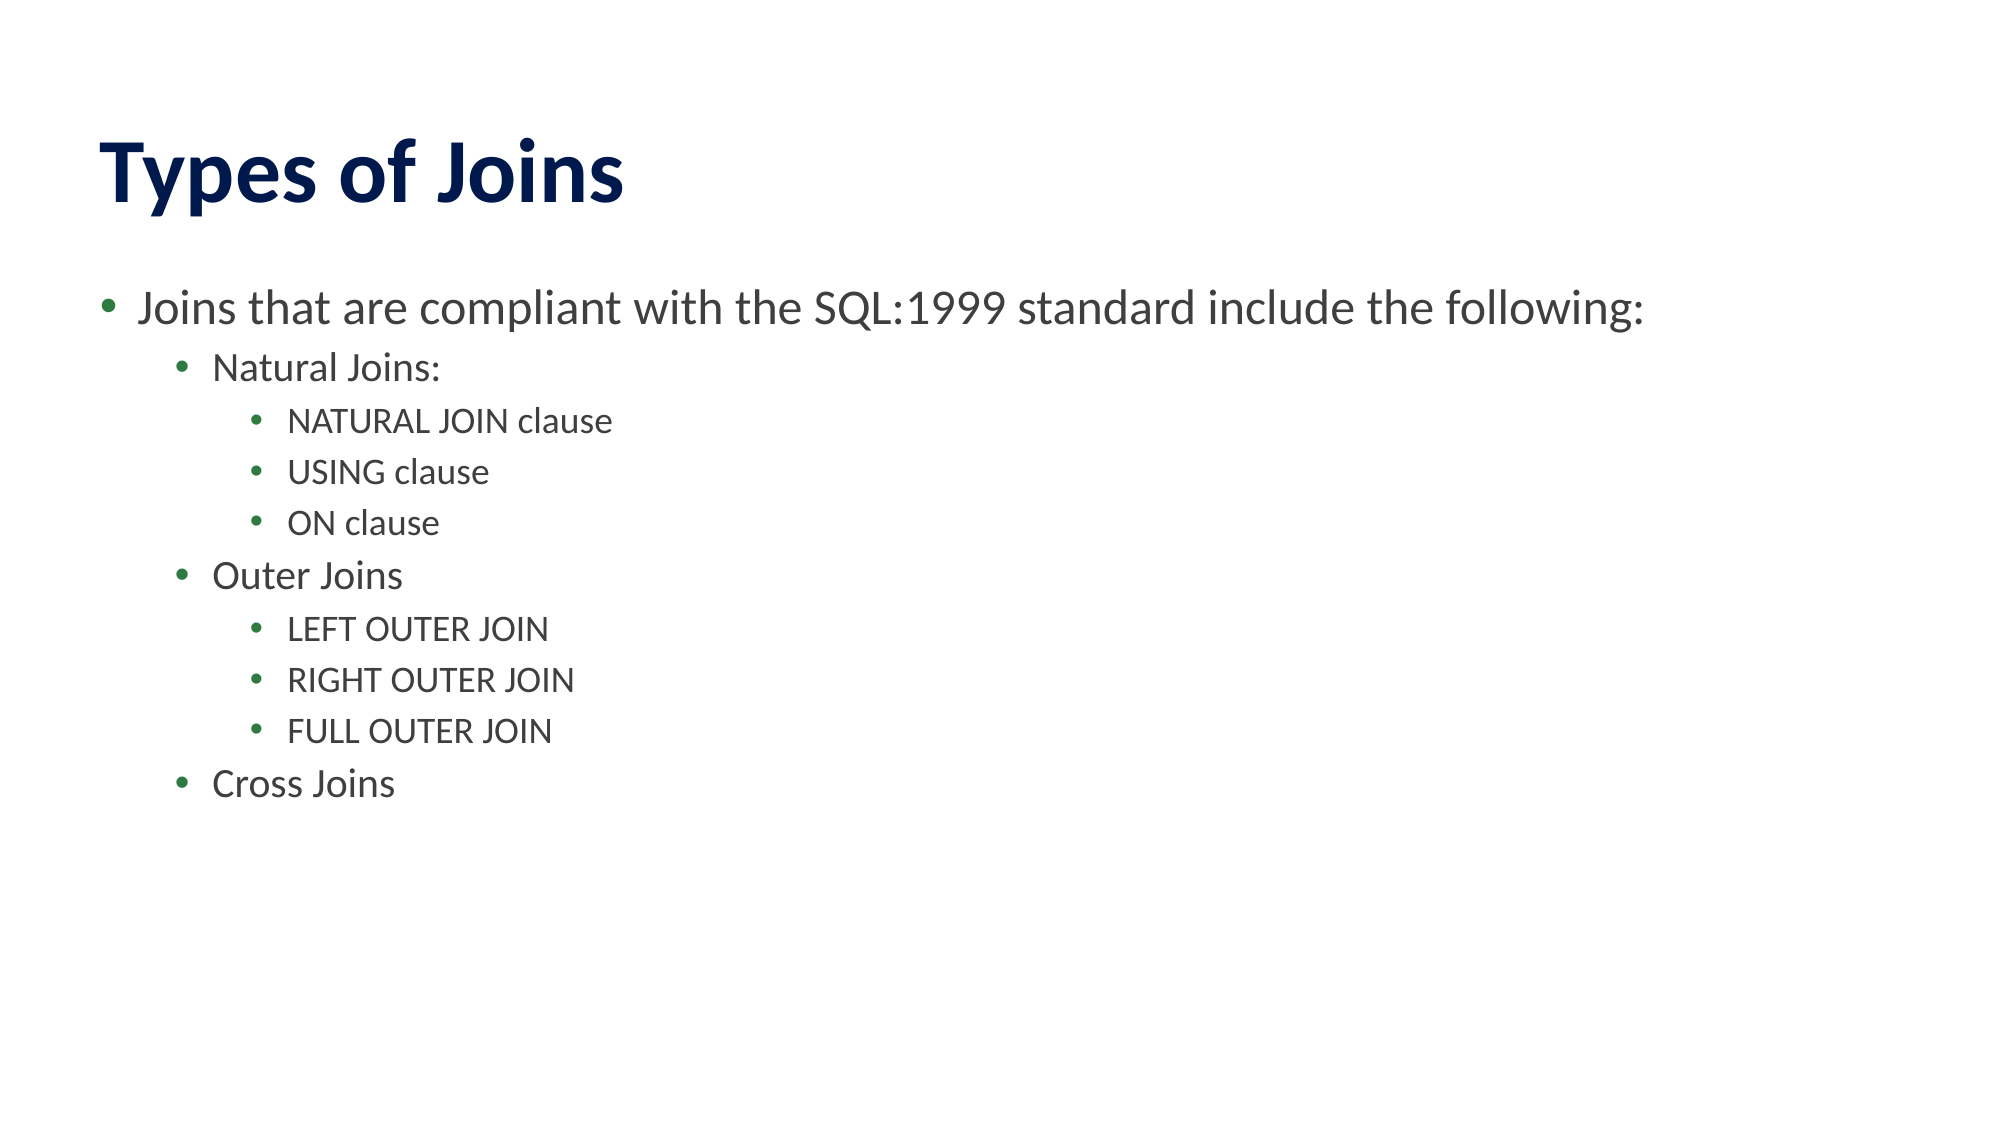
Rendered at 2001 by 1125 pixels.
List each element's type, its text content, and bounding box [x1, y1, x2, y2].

text_box Joins that are compliant with the SQL:1999 standard include the following: Natural Joins: NATURAL JOIN clause USING clause ON clause Outer Joins LEFT OUTER JOIN RIGHT OUTER JOIN FULL OUTER JOIN Cross Joins [85, 274, 1863, 1014]
title Types of Joins [85, 34, 1863, 223]
